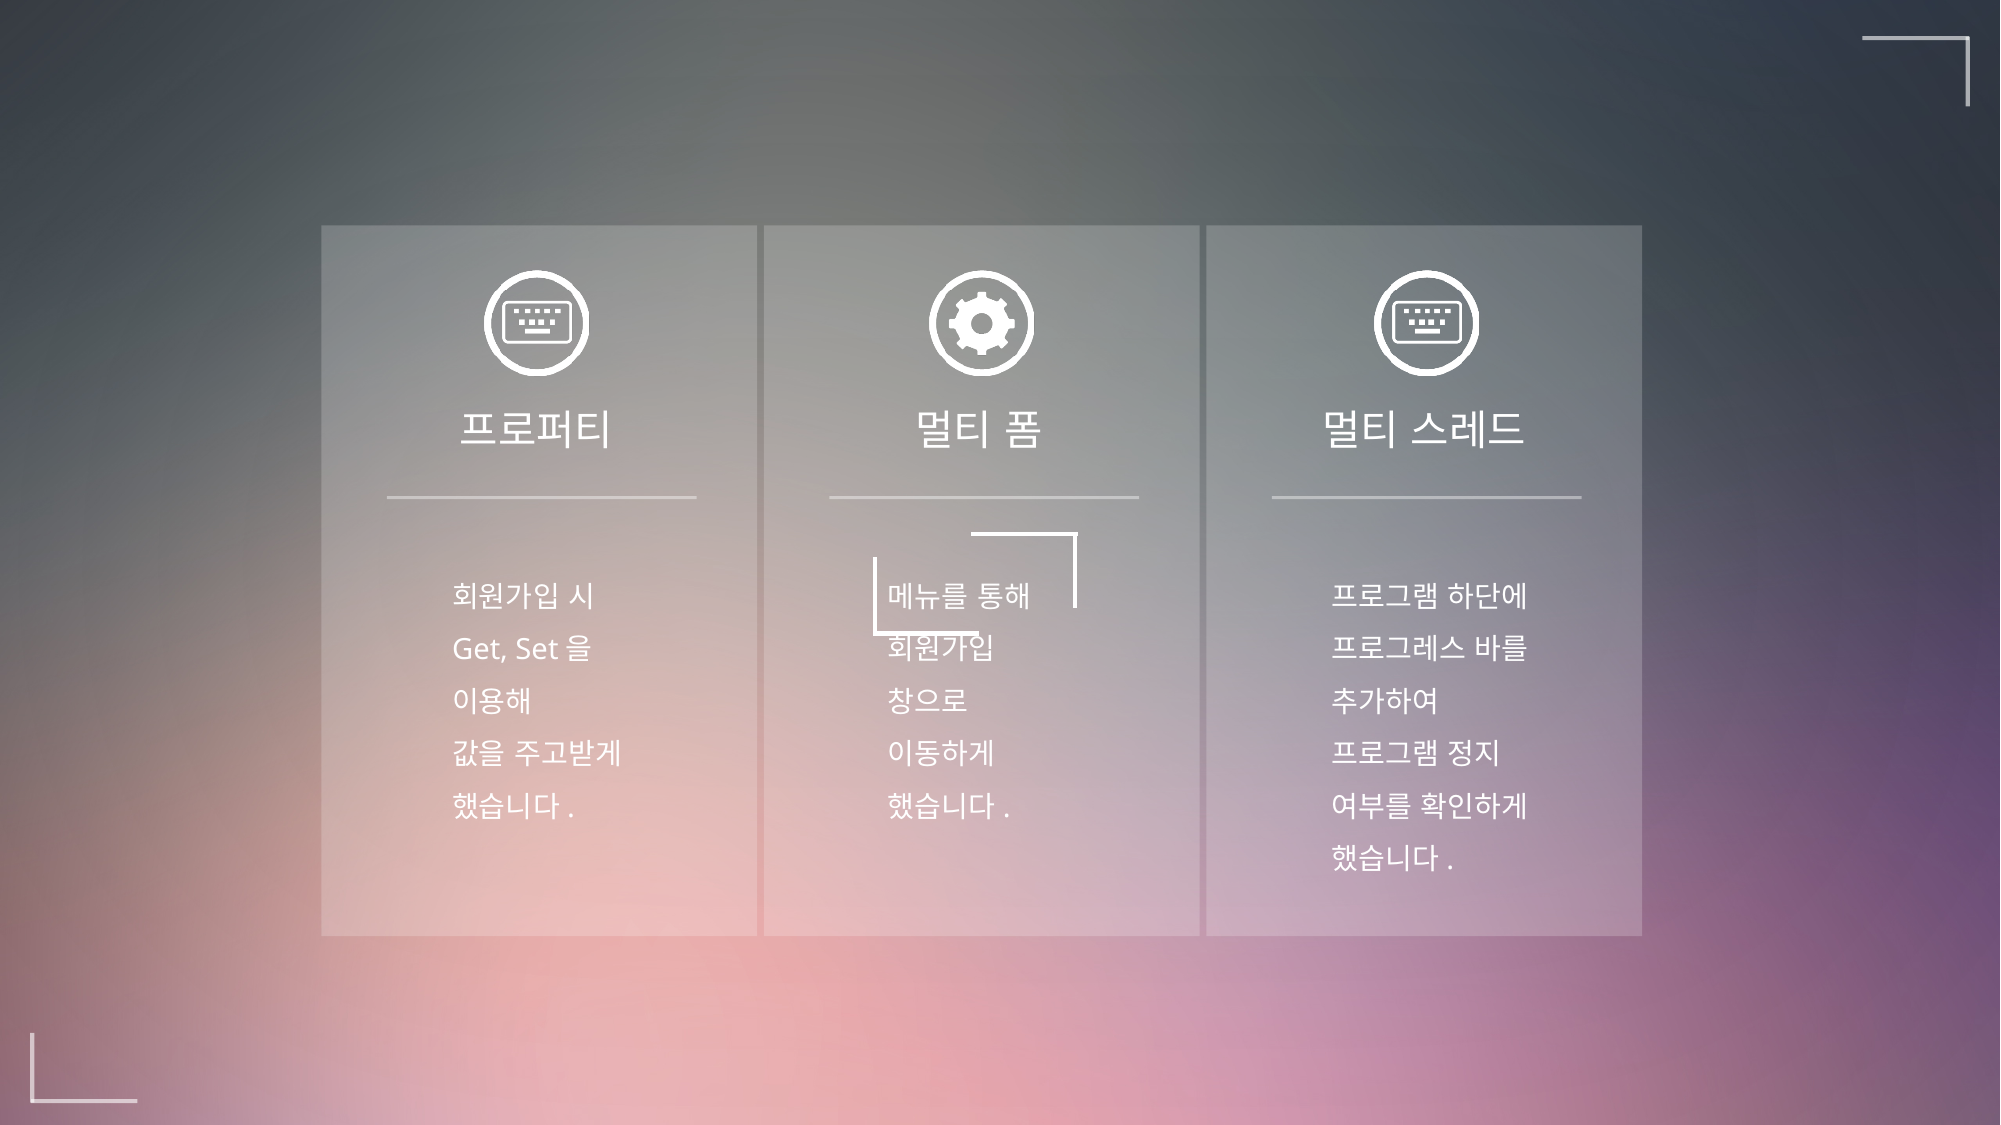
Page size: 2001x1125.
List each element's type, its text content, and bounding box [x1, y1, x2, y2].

text_box [763, 224, 1201, 937]
text_box 회원가입 시 Get, Set을 이용해 값을 주고받게 했습니다. [437, 553, 706, 831]
text_box [320, 224, 758, 937]
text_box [872, 556, 979, 634]
text_box 프로퍼티 [391, 396, 682, 462]
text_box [971, 531, 1078, 609]
text_box 멀티 스레드 [1279, 396, 1570, 462]
text_box 메뉴를 통해 회원가입 창으로 이동하게 했습니다. [873, 553, 1096, 831]
text_box 멀티 폼 [834, 396, 1124, 462]
text_box [1205, 224, 1643, 937]
text_box 프로그램 하단에 프로그레스 바를 추가하여 프로그램 정지 여부를 확인하게 했습니다. [1316, 553, 1591, 883]
picture [0, 0, 2000, 1125]
